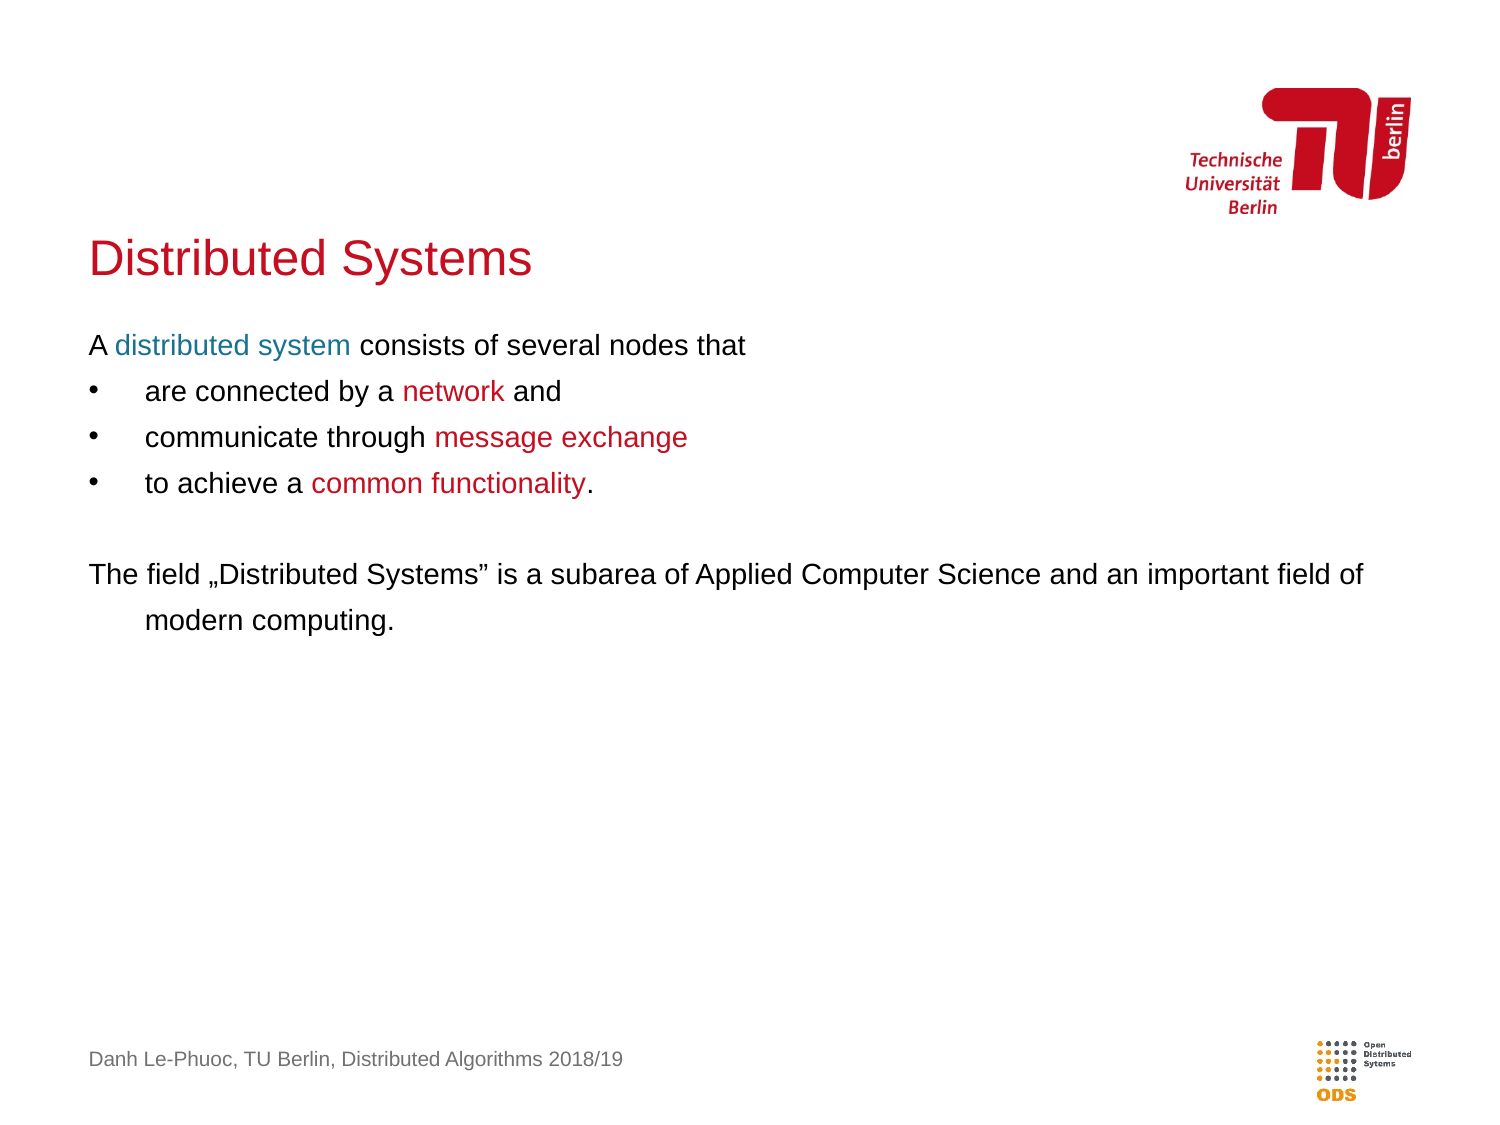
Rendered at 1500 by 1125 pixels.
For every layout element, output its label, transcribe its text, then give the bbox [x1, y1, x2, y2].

title Distributed Systems [88, 222, 1411, 286]
picture [1317, 1041, 1411, 1101]
picture [1186, 88, 1411, 214]
list A distributed system consists of several nodes that are connected by a network and communicate through message exchange to achieve a common functionality. The field „Distributed Systems” is a subarea of Applied Computer Science and an important field of modern computing. [88, 315, 1411, 983]
footer Danh Le-Phuoc, TU Berlin, Distributed Algorithms 2018/19 [88, 1045, 1176, 1071]
